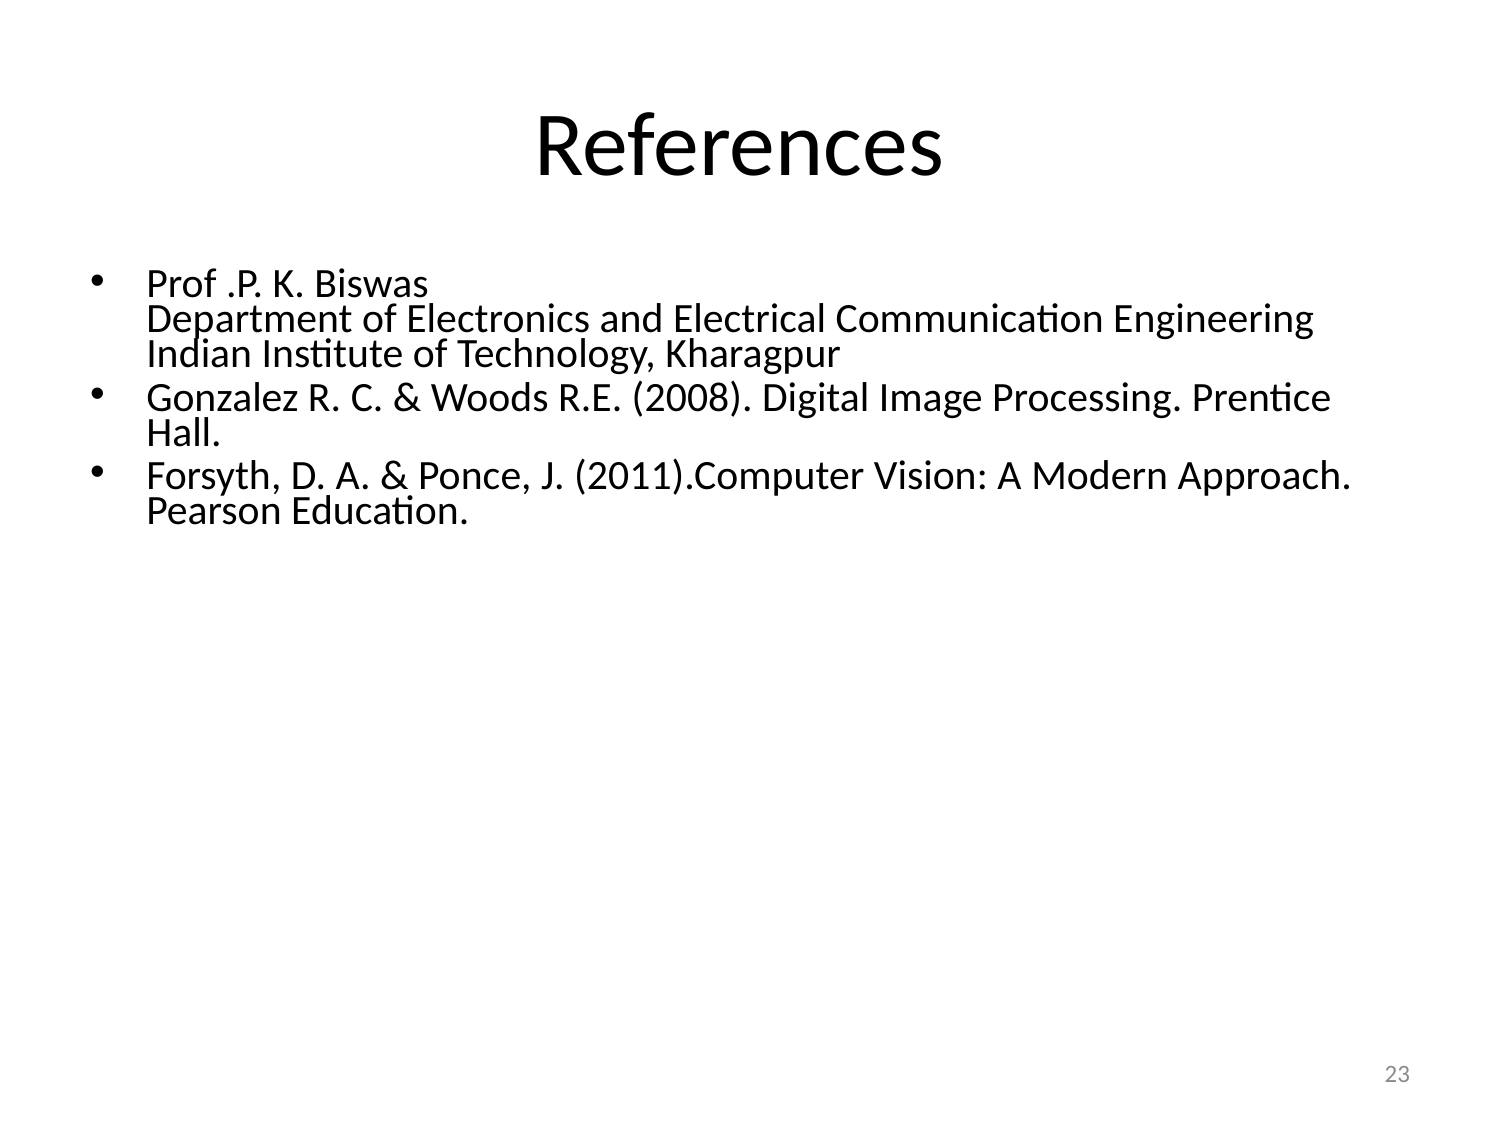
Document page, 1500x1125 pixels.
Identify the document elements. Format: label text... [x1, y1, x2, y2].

list Prof .P. K. Biswas Department of Electronics and Electrical Communication Engineering Indian Institute of Technology, Kharagpur Gonzalez R. C. & Woods R.E. (2008). Digital Image Processing. Prentice Hall. Forsyth, D. A. & Ponce, J. (2011).Computer Vision: A Modern Approach. Pearson Education. [75, 262, 1425, 1005]
title References [75, 45, 1425, 233]
slide_number 23 [1074, 1042, 1425, 1103]
